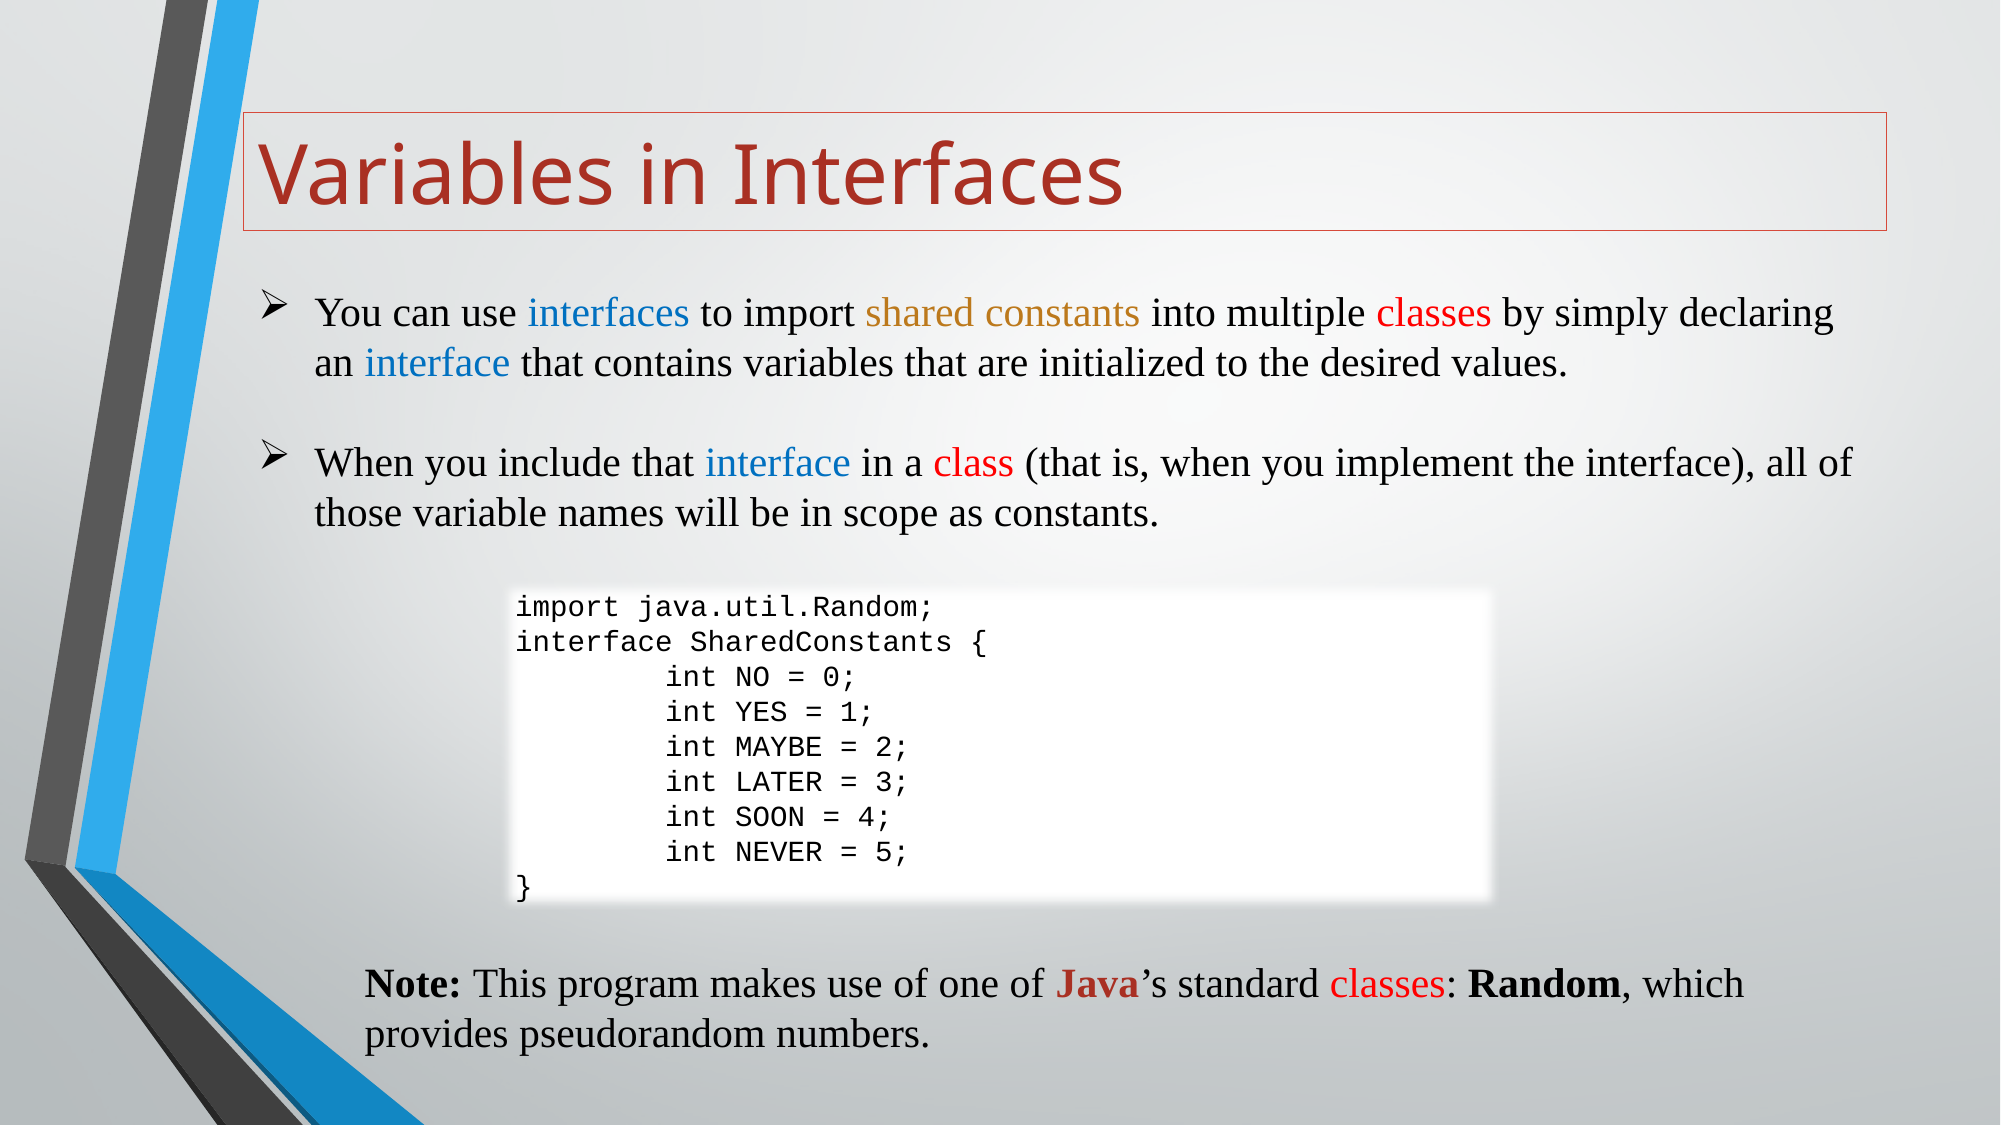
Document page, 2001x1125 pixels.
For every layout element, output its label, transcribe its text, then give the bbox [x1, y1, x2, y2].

text_box Note: This program makes use of one of Java’s standard classes: Random, which provides pseudorandom numbers. [349, 948, 1887, 1063]
text_box import java.util.Random; interface SharedConstants { int NO = 0; int YES = 1; int MAYBE = 2; int LATER = 3; int SOON = 4; int NEVER = 5; } [518, 597, 1486, 895]
text_box You can use interfaces to import shared constants into multiple classes by simply declaring an interface that contains variables that are initialized to the desired values. When you include that interface in a class (that is, when you implement the interface), all of those variable names will be in scope as constants. [243, 277, 1887, 543]
title Variables in Interfaces [243, 112, 1887, 231]
